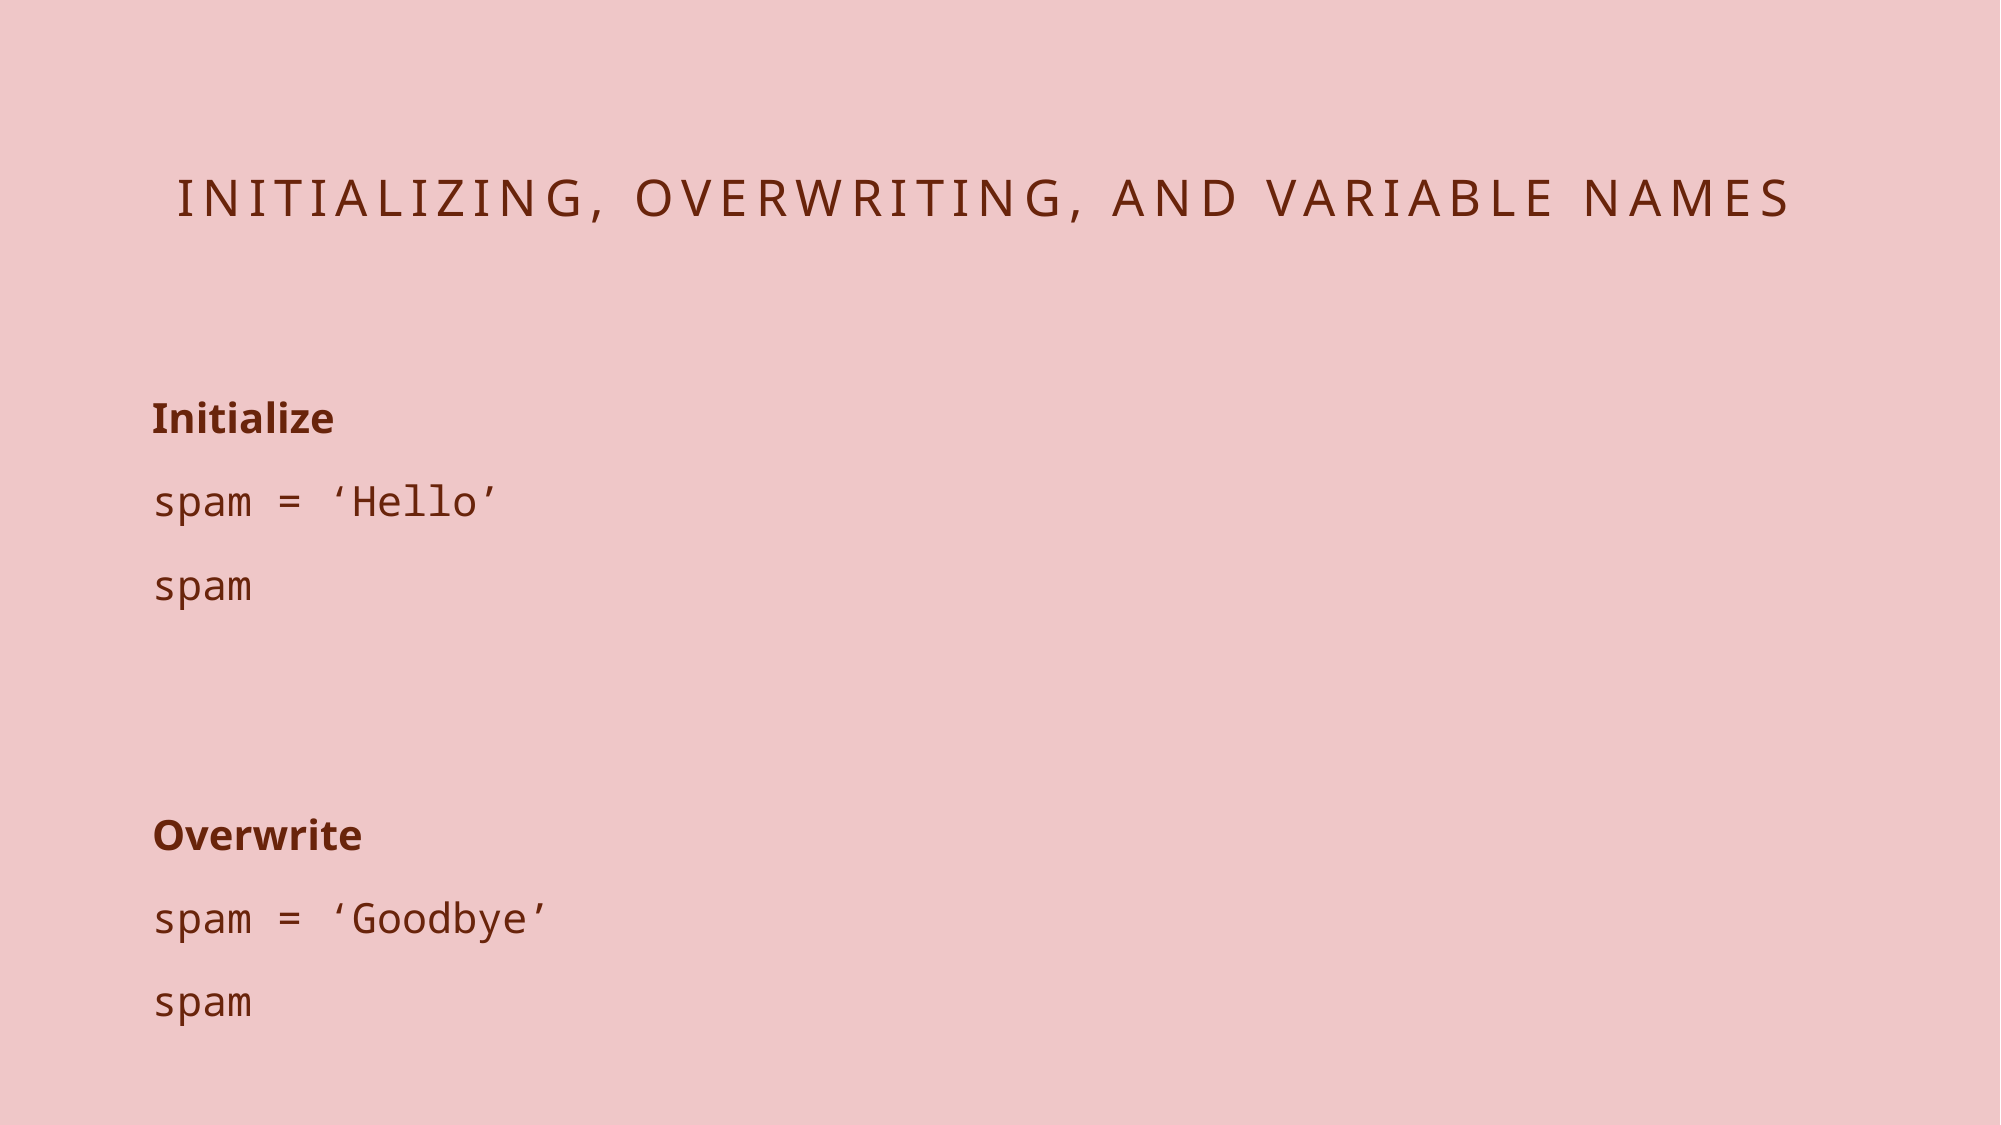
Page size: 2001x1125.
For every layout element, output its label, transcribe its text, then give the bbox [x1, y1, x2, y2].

title Initializing, Overwriting, and Variable Names [177, 165, 1822, 274]
list Initialize spam = ‘Hello’ spam Overwrite spam = ‘Goodbye’ spam [152, 379, 1797, 1033]
